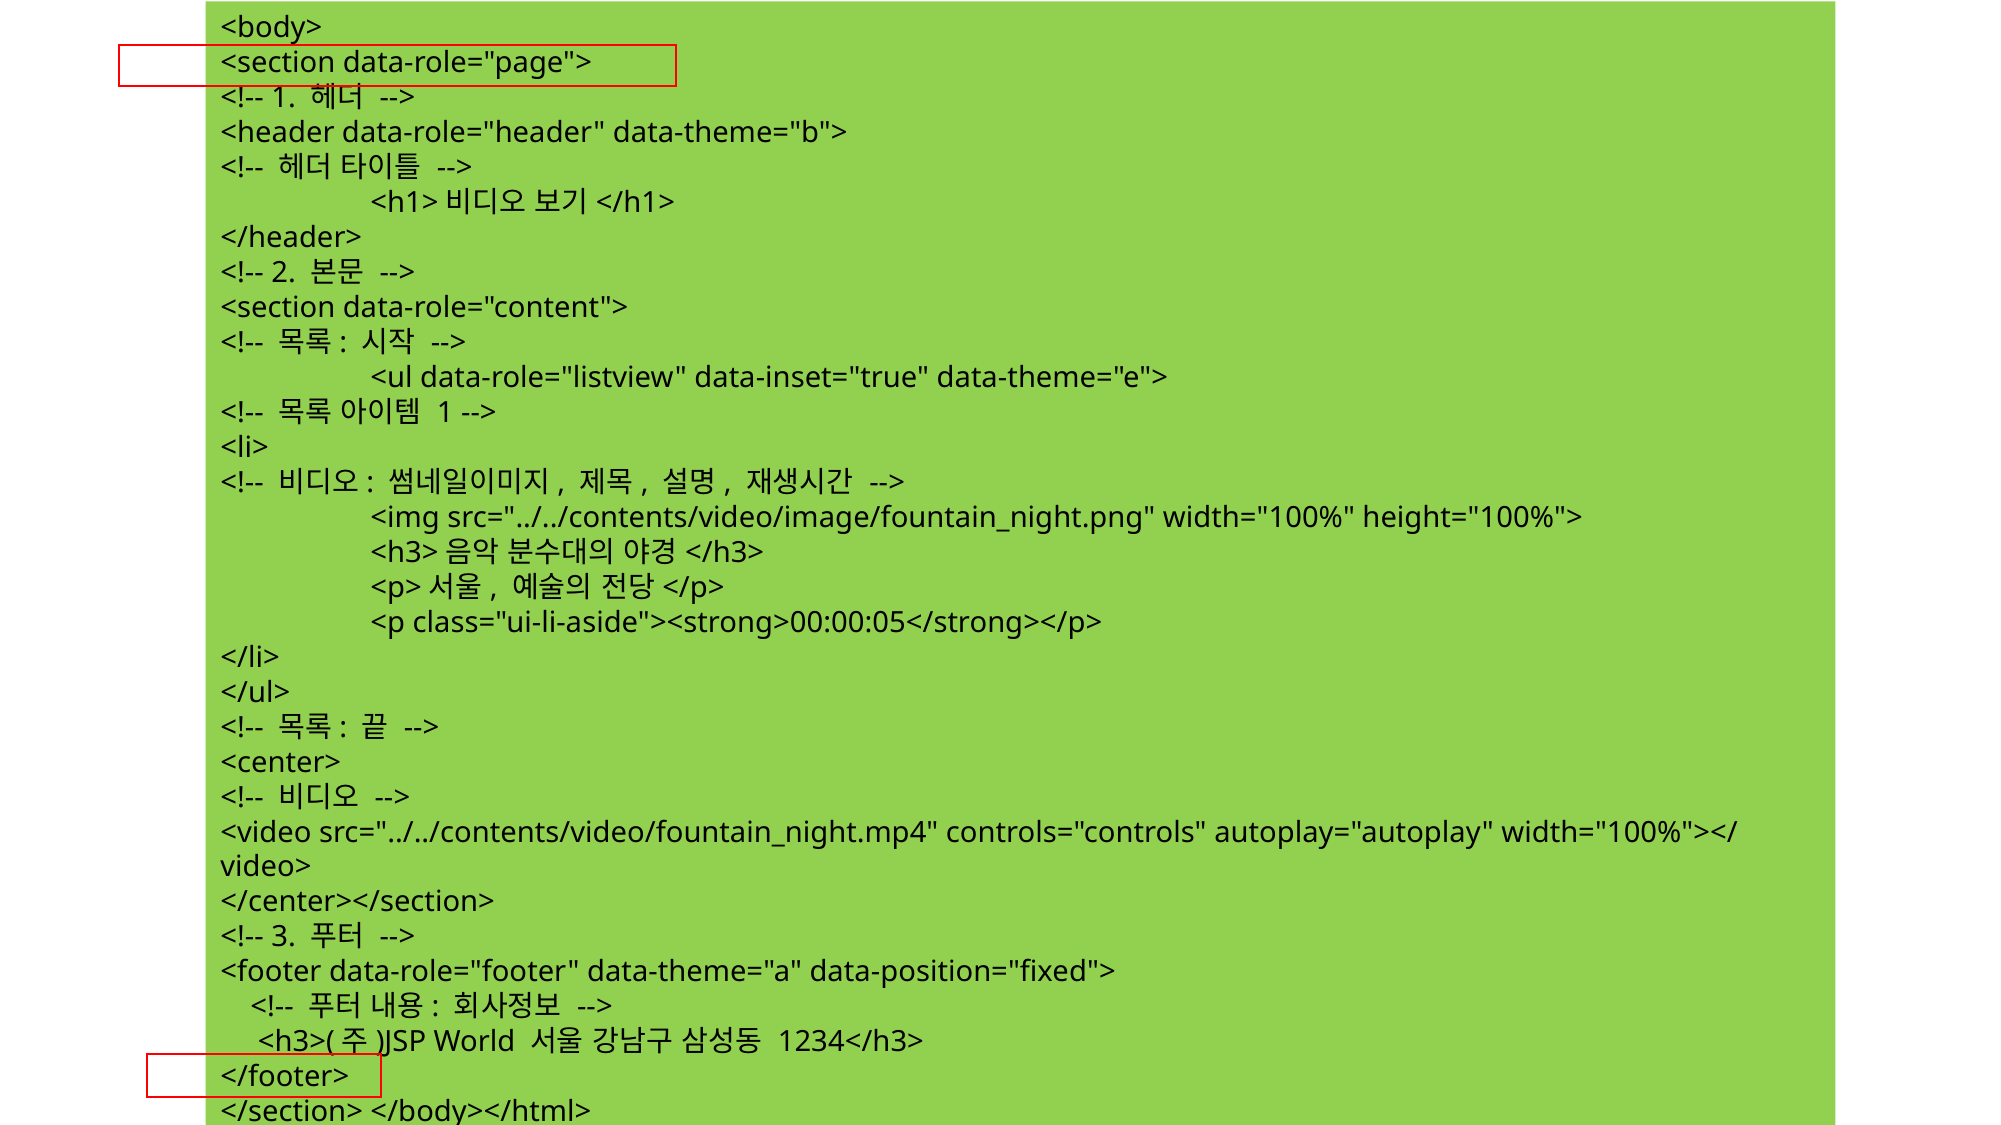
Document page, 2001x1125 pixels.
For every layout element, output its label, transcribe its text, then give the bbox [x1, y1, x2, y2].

text_box [118, 44, 677, 87]
text_box <body> <section data-role="page"> <!-- 1. 헤더 --> <header data-role="header" data-theme="b"> <!-- 헤더 타이틀 --> <h1>비디오 보기</h1> </header> <!-- 2. 본문 --> <section data-role="content"> <!-- 목록: 시작 --> <ul data-role="listview" data-inset="true" data-theme="e"> <!-- 목록 아이템 1 --> <li> <!-- 비디오: 썸네일이미지, 제목, 설명, 재생시간 --> <img src="../../contents/video/image/fountain_night.png" width="100%" height="100%"> <h3>음악 분수대의 야경</h3> <p>서울, 예술의 전당</p> <p class="ui-li-aside"><strong>00:00:05</strong></p> </li> </ul> <!-- 목록: 끝 --> <center> <!-- 비디오 --> <video src="../../contents/video/fountain_night.mp4" controls="controls" autoplay="autoplay" width="100%"></video> </center></section> <!-- 3. 푸터 --> <footer data-role="footer" data-theme="a" data-position="fixed"> <!-- 푸터 내용: 회사정보 --> <h3>(주)JSP World 서울 강남구 삼성동 1234</h3> </footer> </section> </body></html> [205, 1, 1836, 1125]
text_box [146, 1053, 382, 1098]
